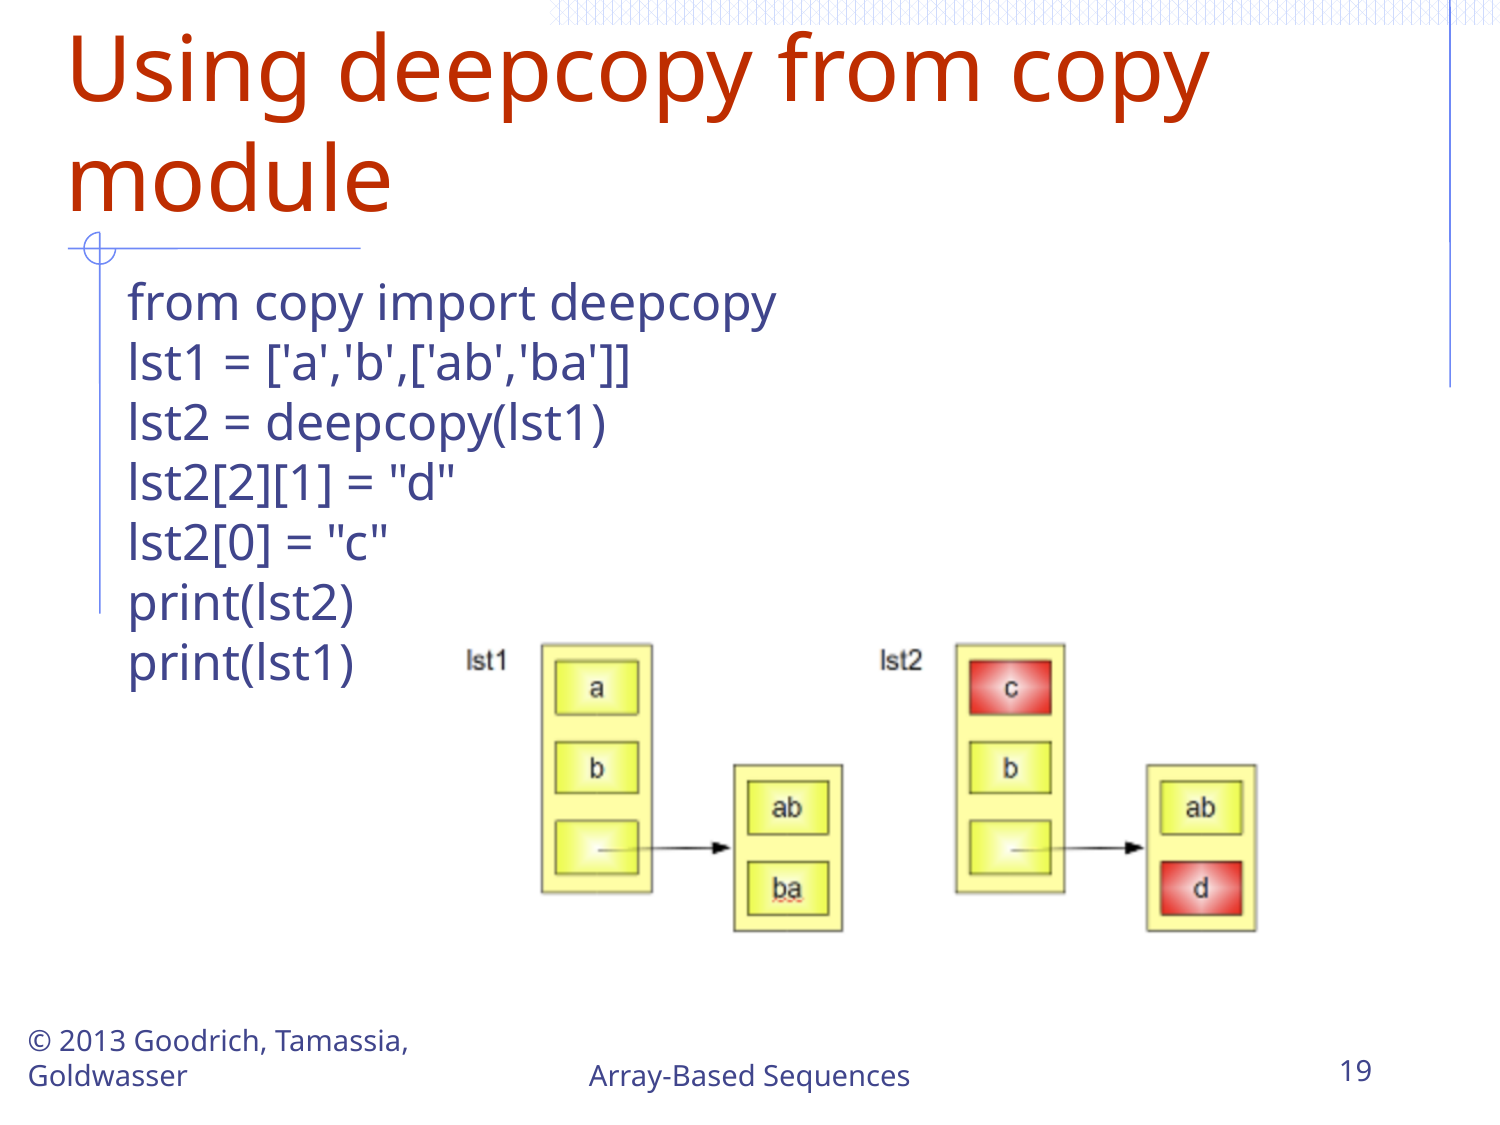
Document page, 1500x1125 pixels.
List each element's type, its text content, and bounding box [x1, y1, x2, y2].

slide_number 19 [1074, 1024, 1388, 1101]
picture [446, 624, 1313, 969]
list from copy import deepcopy lst1 = ['a','b',['ab','ba']] lst2 = deepcopy(lst1) lst2[2][1] = "d" lst2[0] = "c" print(lst2) print(lst1) [112, 262, 1413, 988]
title Using deepcopy from copy module [50, 50, 1500, 238]
footer Array-Based Sequences [512, 1024, 988, 1101]
slide_number © 2013 Goodrich, Tamassia, Goldwasser [12, 1024, 512, 1101]
